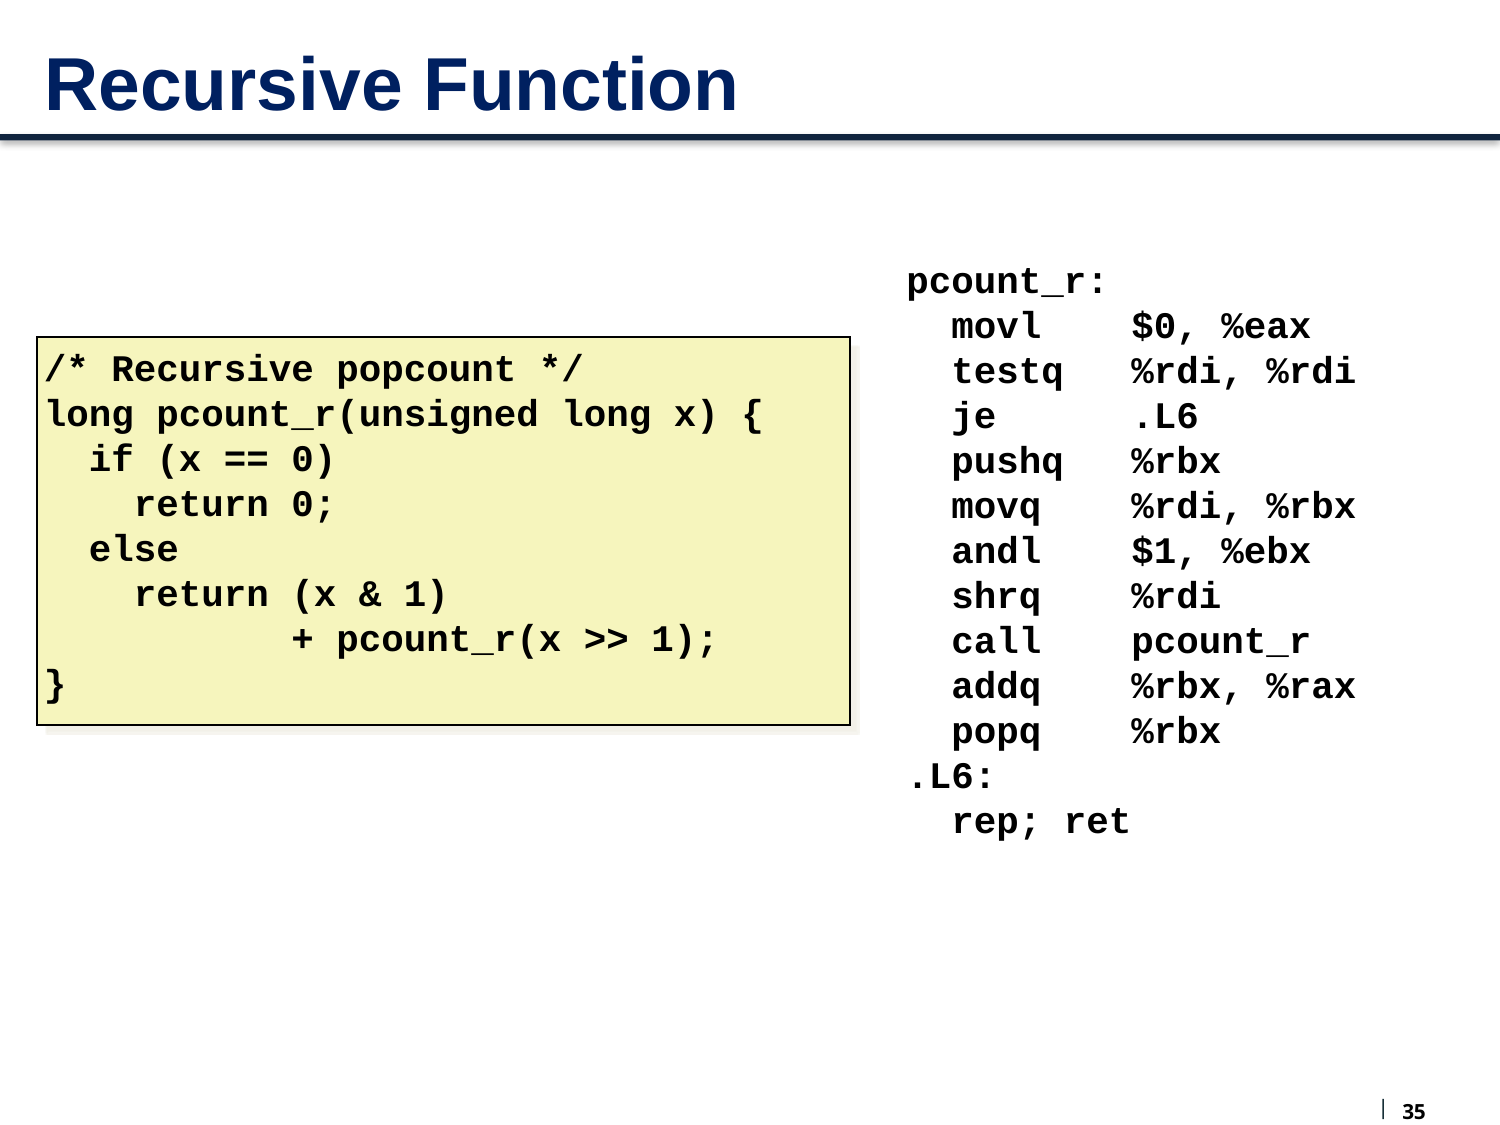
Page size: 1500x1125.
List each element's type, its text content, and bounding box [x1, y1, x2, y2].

title Recursive Function [29, 0, 1459, 161]
text_box /* Recursive popcount */ long pcount_r(unsigned long x) { if (x == 0) return 0; else return (x & 1) + pcount_r(x >> 1); } [37, 337, 850, 725]
text_box pcount_r: movl $0, %eax testq %rdi, %rdi je .L6 pushq %rbx movq %rdi, %rbx andl $1, %ebx shrq %rdi call pcount_r addq %rbx, %rax popq %rbx .L6: rep; ret [899, 249, 1466, 913]
